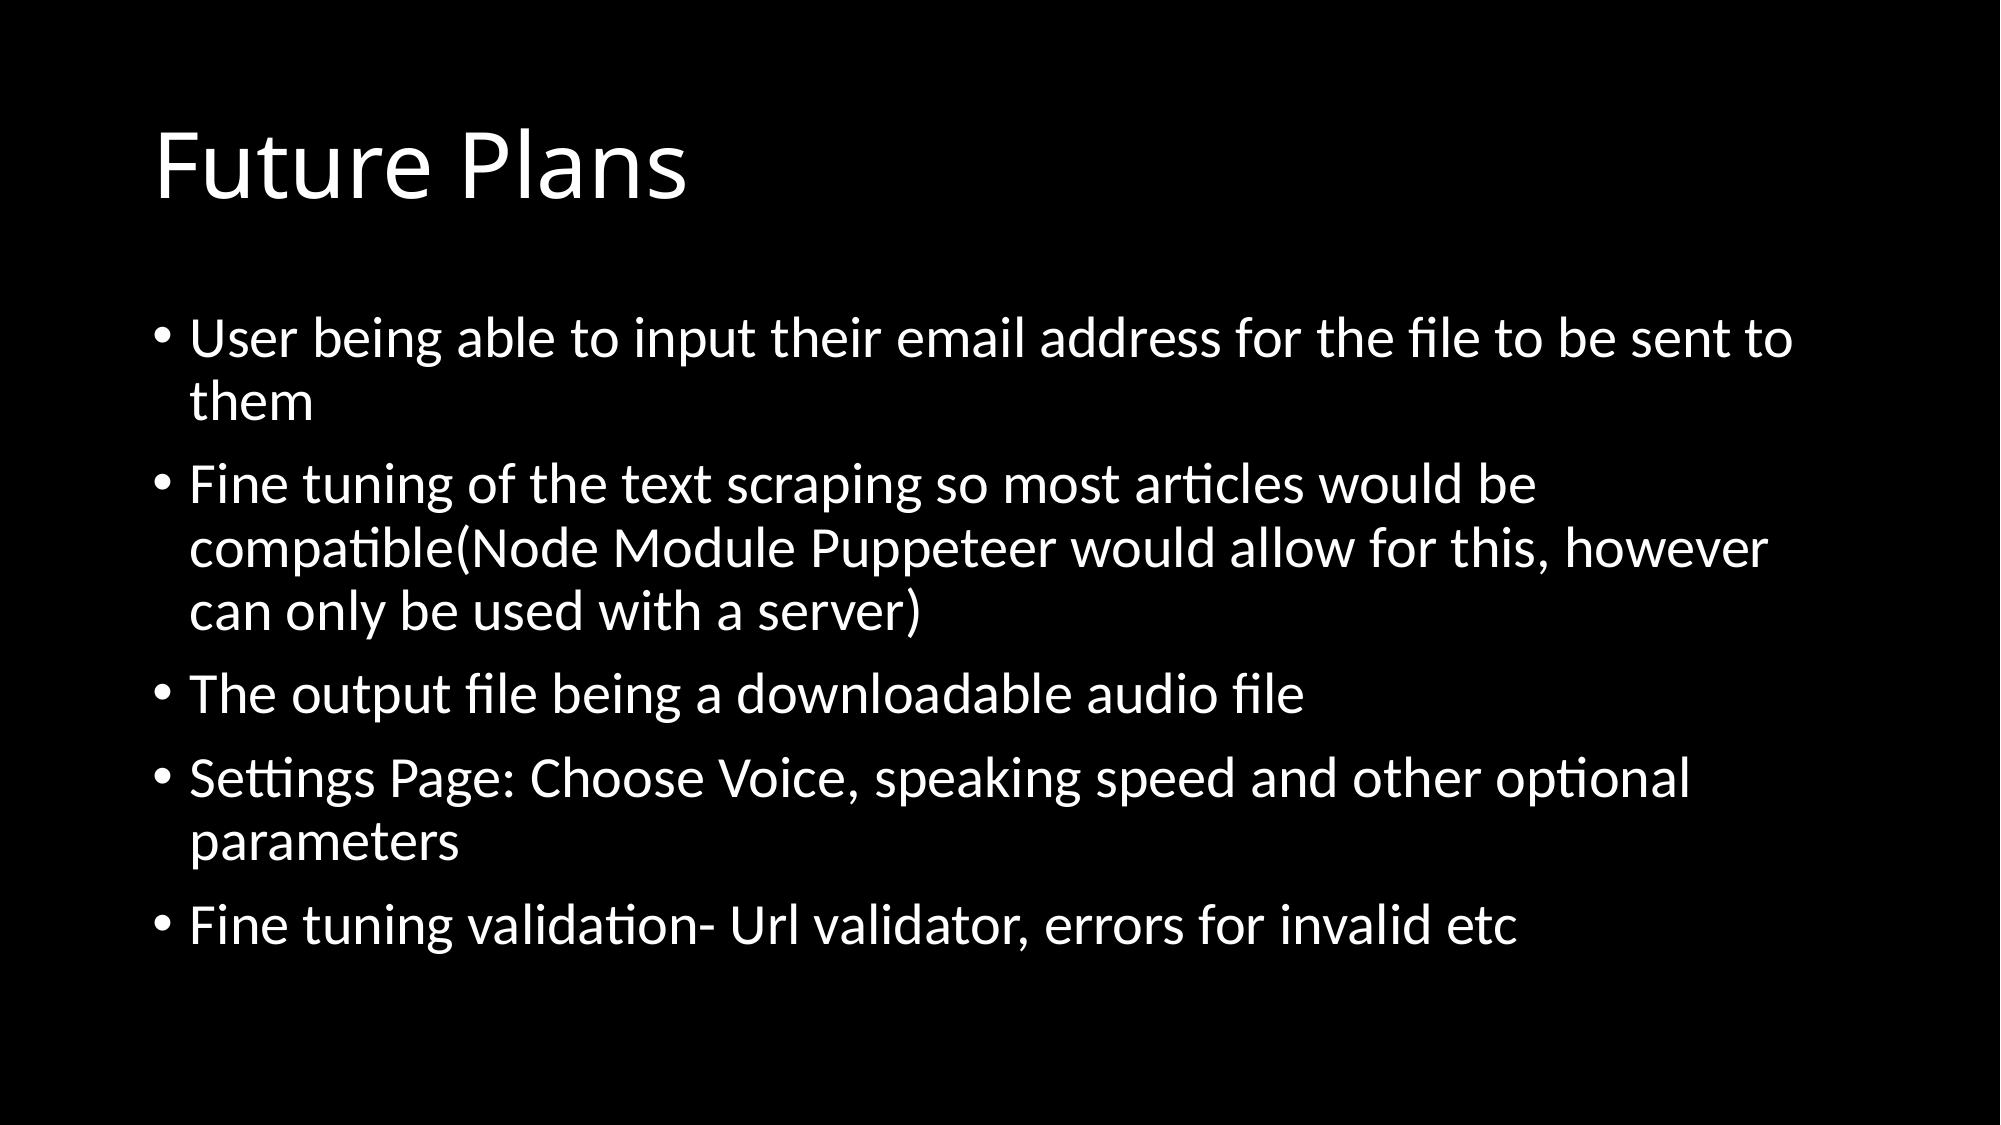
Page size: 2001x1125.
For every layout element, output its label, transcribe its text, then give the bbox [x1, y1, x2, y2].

title Future Plans [137, 59, 1863, 278]
list User being able to input their email address for the file to be sent to them Fine tuning of the text scraping so most articles would be compatible(Node Module Puppeteer would allow for this, however can only be used with a server) The output file being a downloadable audio file Settings Page: Choose Voice, speaking speed and other optional parameters Fine tuning validation- Url validator, errors for invalid etc [137, 299, 1863, 1014]
